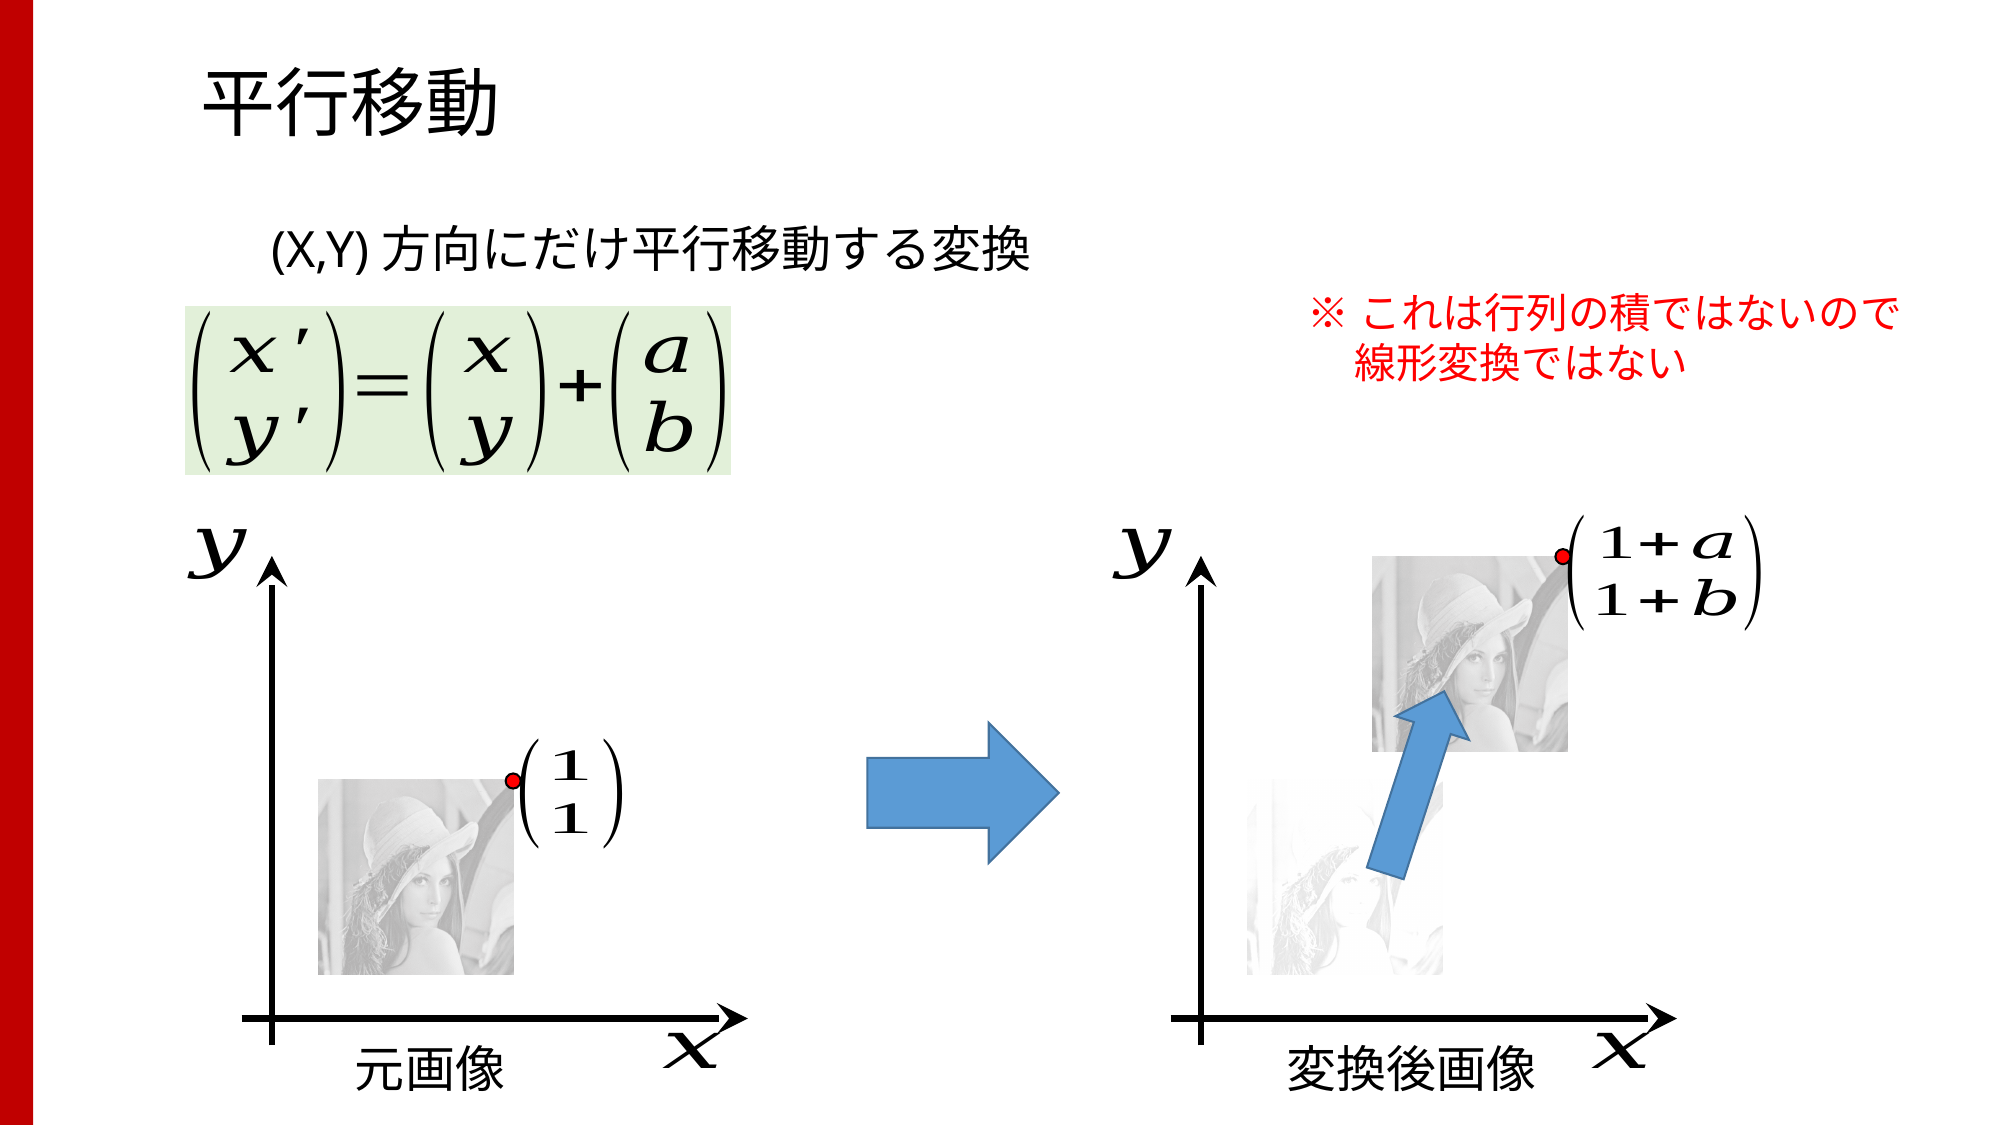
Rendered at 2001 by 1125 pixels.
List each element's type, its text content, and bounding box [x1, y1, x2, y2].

text_box [1394, 752, 1446, 779]
text_box [1554, 548, 1572, 564]
text_box ※これは行列の積ではないので 線形変換ではない [1292, 279, 1917, 395]
text_box 変換後画像 [1271, 1030, 1552, 1105]
title 平行移動 [185, 46, 1206, 167]
picture [1371, 556, 1568, 752]
picture [318, 779, 514, 975]
picture [1247, 779, 1443, 975]
text_box [866, 720, 1061, 866]
text_box [505, 772, 522, 790]
text_box 元画像 [340, 1030, 520, 1105]
